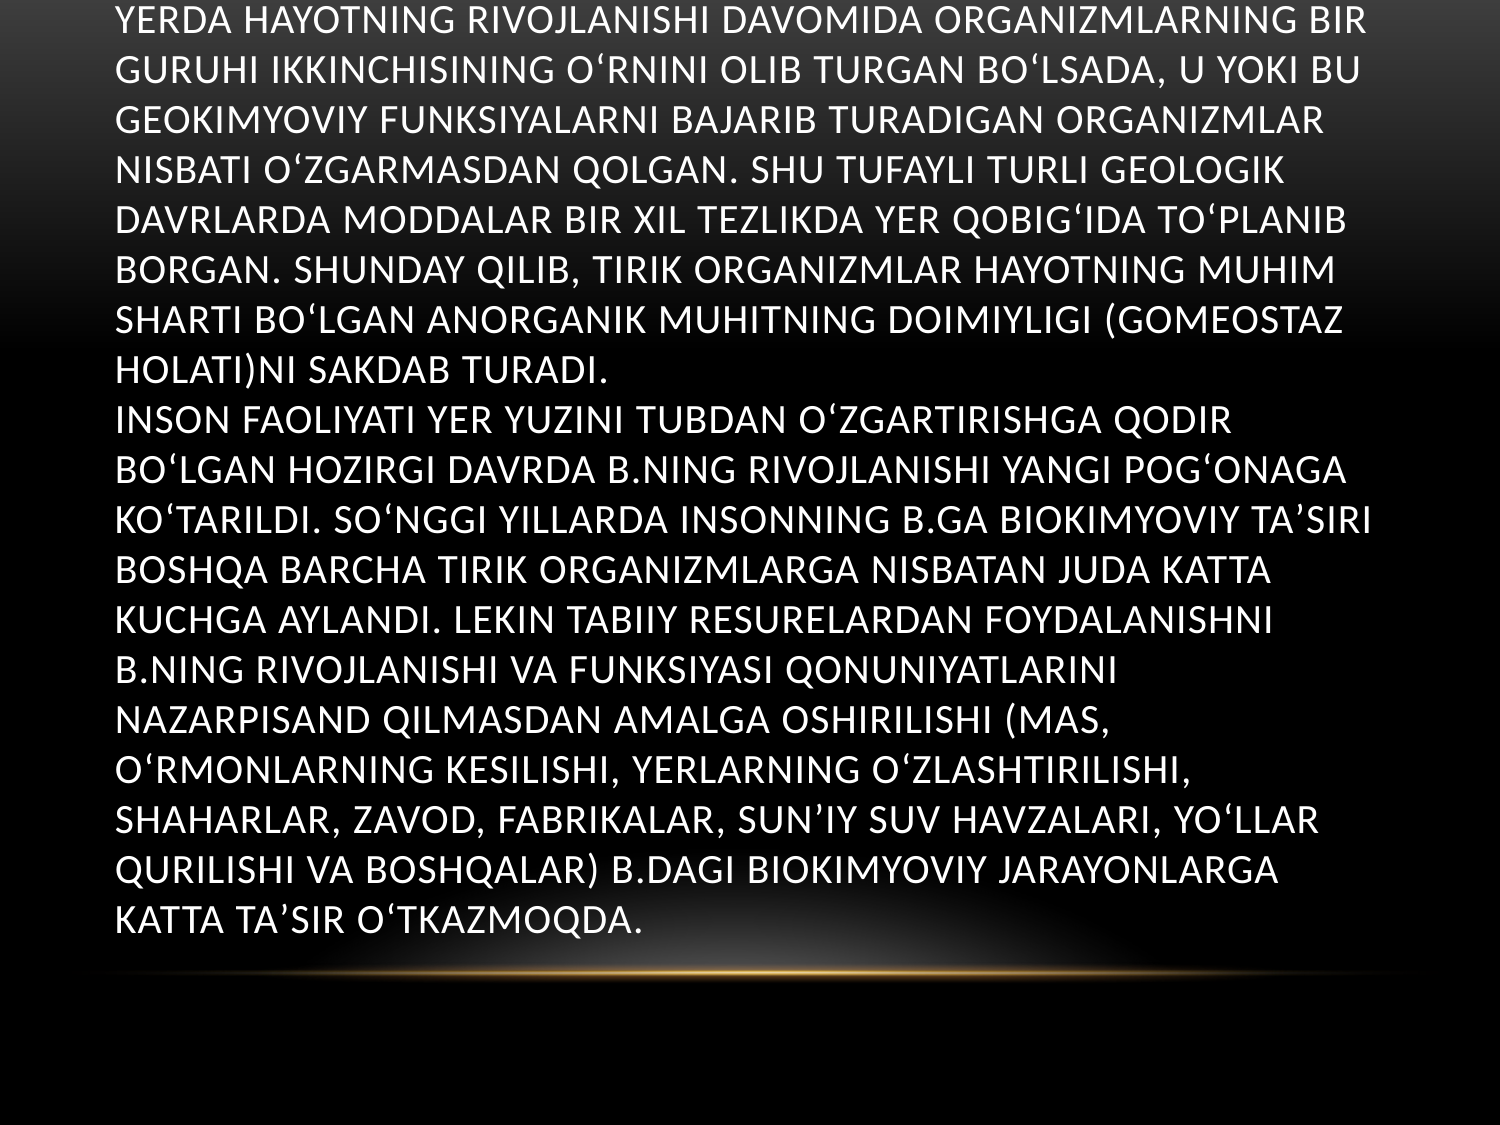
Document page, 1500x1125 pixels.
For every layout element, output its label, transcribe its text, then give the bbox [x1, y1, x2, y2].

picture [0, 0, 1500, 1125]
title Yerda hayotning rivojlanishi davomida organizmlarning bir guruhi ikkinchisining oʻrnini olib turgan boʻlsada, u yoki bu geokimyoviy funksiyalarni bajarib turadigan organizmlar nisbati oʻzgarmasdan qolgan. Shu tufayli turli geologik davrlarda moddalar bir xil tezlikda Yer qobigʻida toʻplanib borgan. Shunday qilib, tirik organizmlar hayotning muhim sharti boʻlgan anorganik muhitning doimiyligi (gomeostaz holati)ni sakdab turadi. Inson faoliyati Yer yuzini tubdan oʻzgartirishga qodir boʻlgan hozirgi davrda B.ning rivojlanishi yangi pogʻonaga koʻtarildi. Soʻnggi yillarda insonning B.ga biokimyoviy taʼsiri boshqa barcha tirik organizmlarga nisbatan juda katta kuchga aylandi. Lekin tabiiy resurelardan foydalanishni B.ning rivojlanishi va funksiyasi qonuniyatlarini nazarpisand qilmasdan amalga oshirilishi (mas, oʻrmonlarning kesilishi, yerlarning oʻzlashtirilishi, shaharlar, zavod, fabrikalar, sunʼiy suv havzalari, yoʻllar qurilishi va boshqalar) B.dagi biokimyoviy jarayonlarga katta taʼsir oʻtkazmoqda. [99, 45, 1400, 1000]
